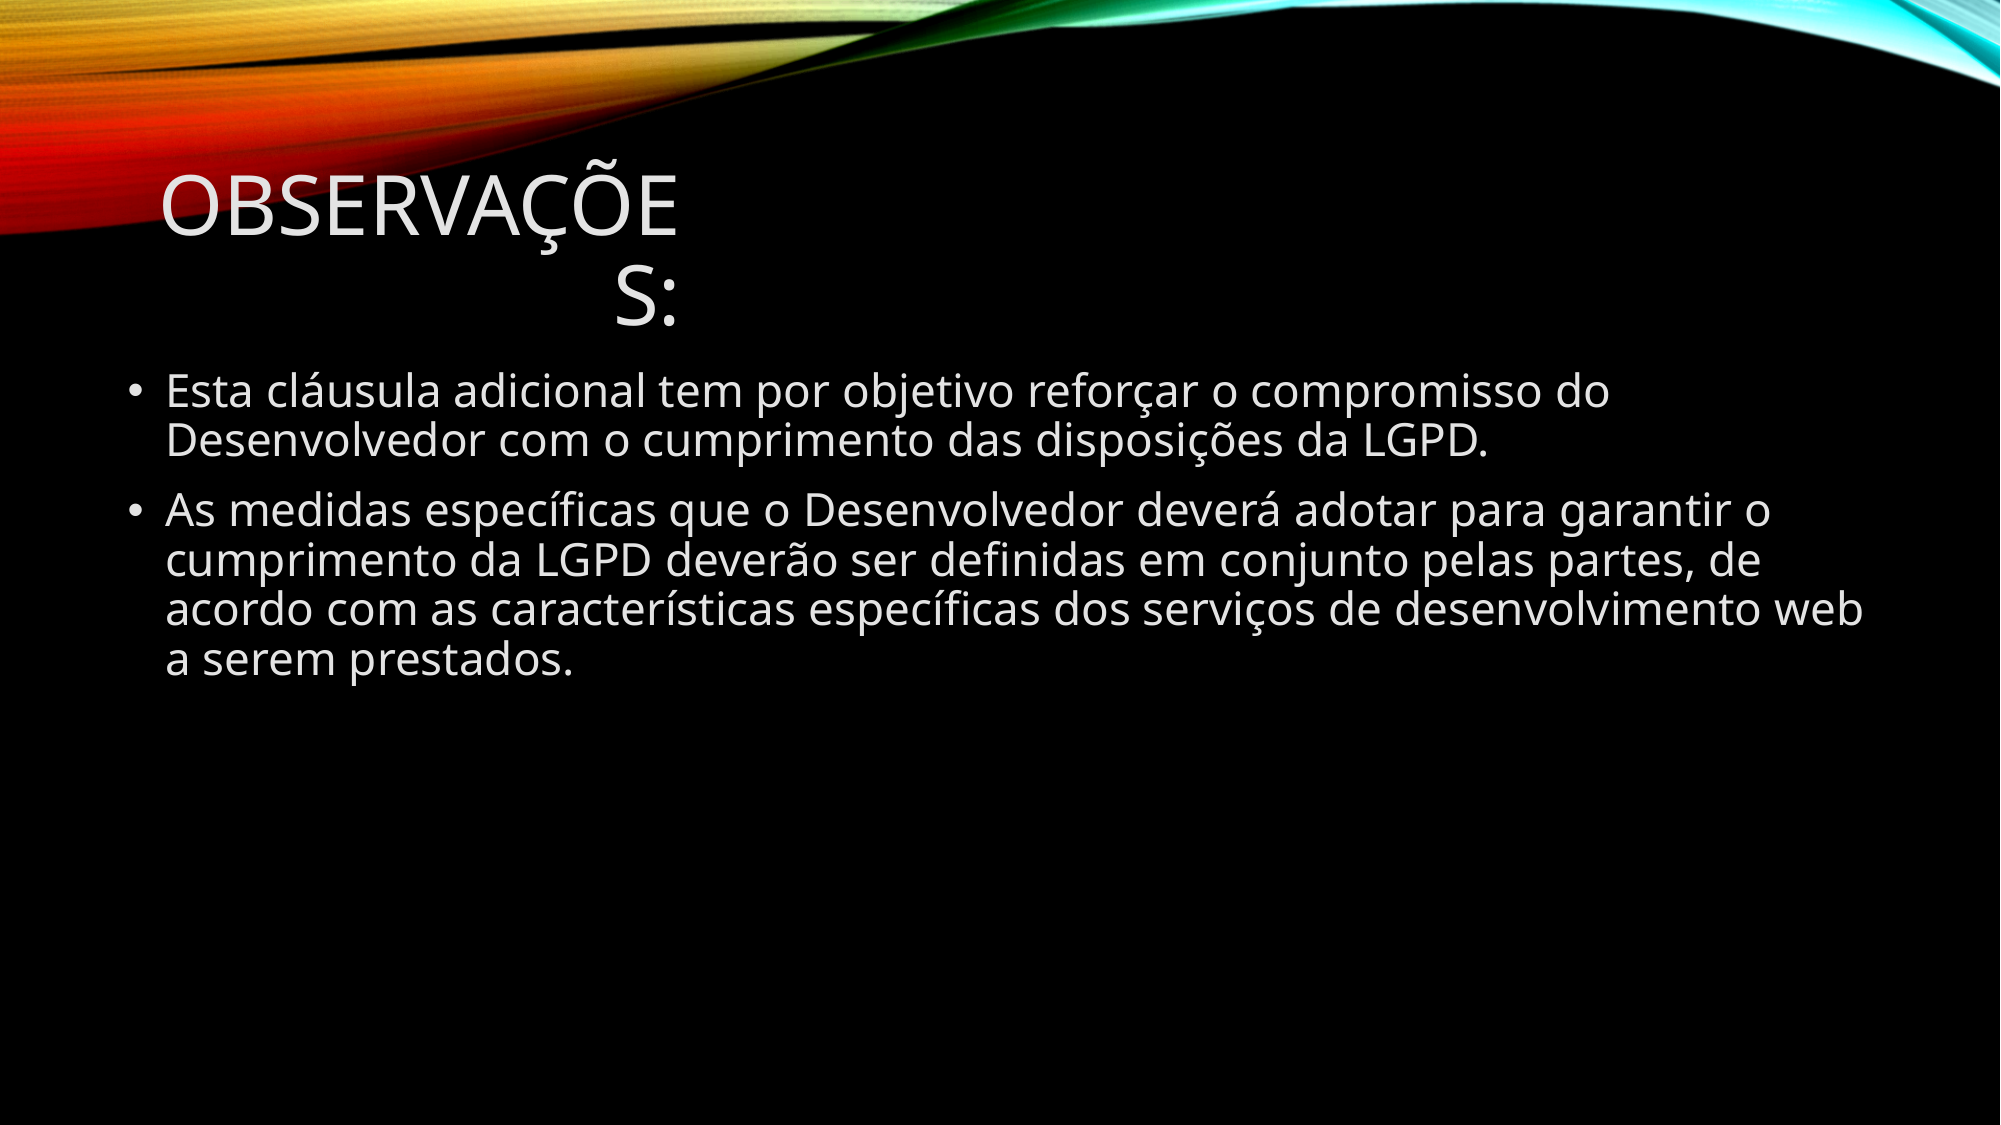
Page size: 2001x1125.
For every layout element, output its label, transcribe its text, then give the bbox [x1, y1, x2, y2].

picture [0, 0, 2000, 237]
title Observações: [112, 147, 697, 360]
list Esta cláusula adicional tem por objetivo reforçar o compromisso do Desenvolvedor com o cumprimento das disposições da LGPD. As medidas específicas que o Desenvolvedor deverá adotar para garantir o cumprimento da LGPD deverão ser definidas em conjunto pelas partes, de acordo com as características específicas dos serviços de desenvolvimento web a serem prestados. [112, 360, 1888, 714]
